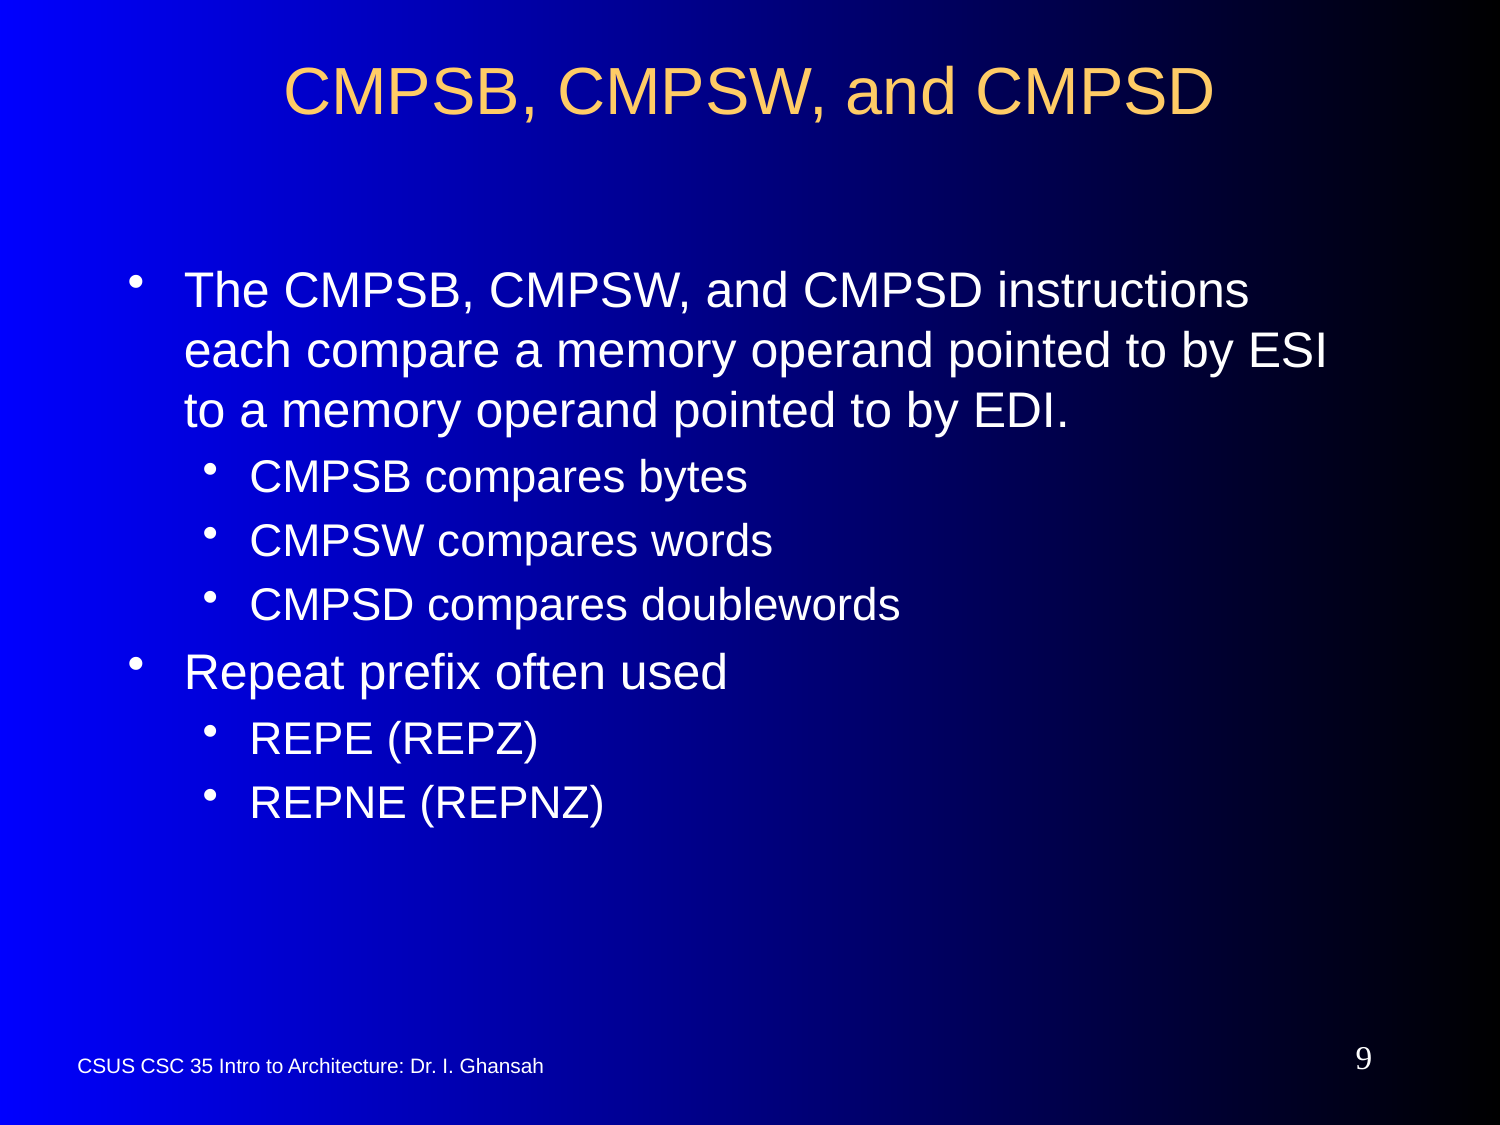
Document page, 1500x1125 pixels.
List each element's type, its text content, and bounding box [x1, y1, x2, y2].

slide_number 9 [1224, 1025, 1388, 1088]
footer CSUS CSC 35 Intro to Architecture: Dr. I. Ghansah [62, 1040, 775, 1091]
title CMPSB, CMPSW, and CMPSD [112, 37, 1388, 138]
list The CMPSB, CMPSW, and CMPSD instructions each compare a memory operand pointed to by ESI to a memory operand pointed to by EDI. CMPSB compares bytes CMPSW compares words CMPSD compares doublewords Repeat prefix often used REPE (REPZ) REPNE (REPNZ) [112, 249, 1375, 925]
